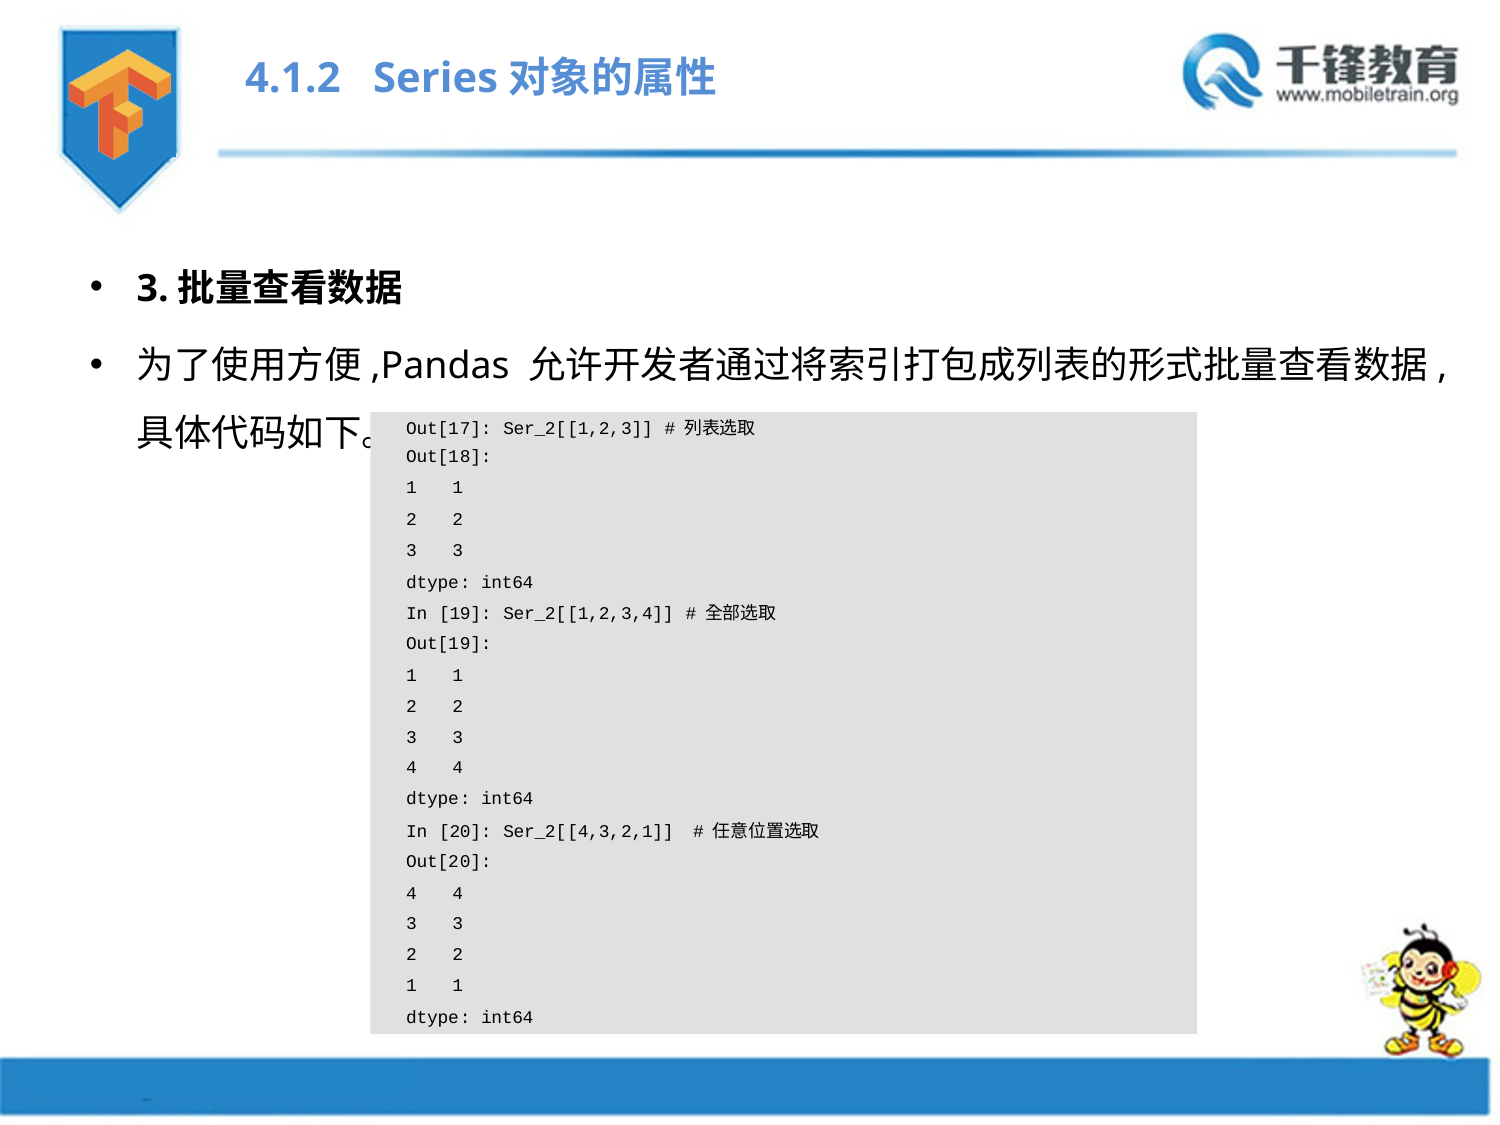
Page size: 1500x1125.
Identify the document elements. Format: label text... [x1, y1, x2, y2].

picture [0, 0, 1500, 1125]
text_box 3.批量查看数据 为了使用方便,Pandas 允许开发者通过将索引打包成列表的形式批量查看数据,具体代码如下。 [0, 233, 1496, 462]
text_box 4.1.2 Series对象的属性 [230, 29, 1069, 122]
